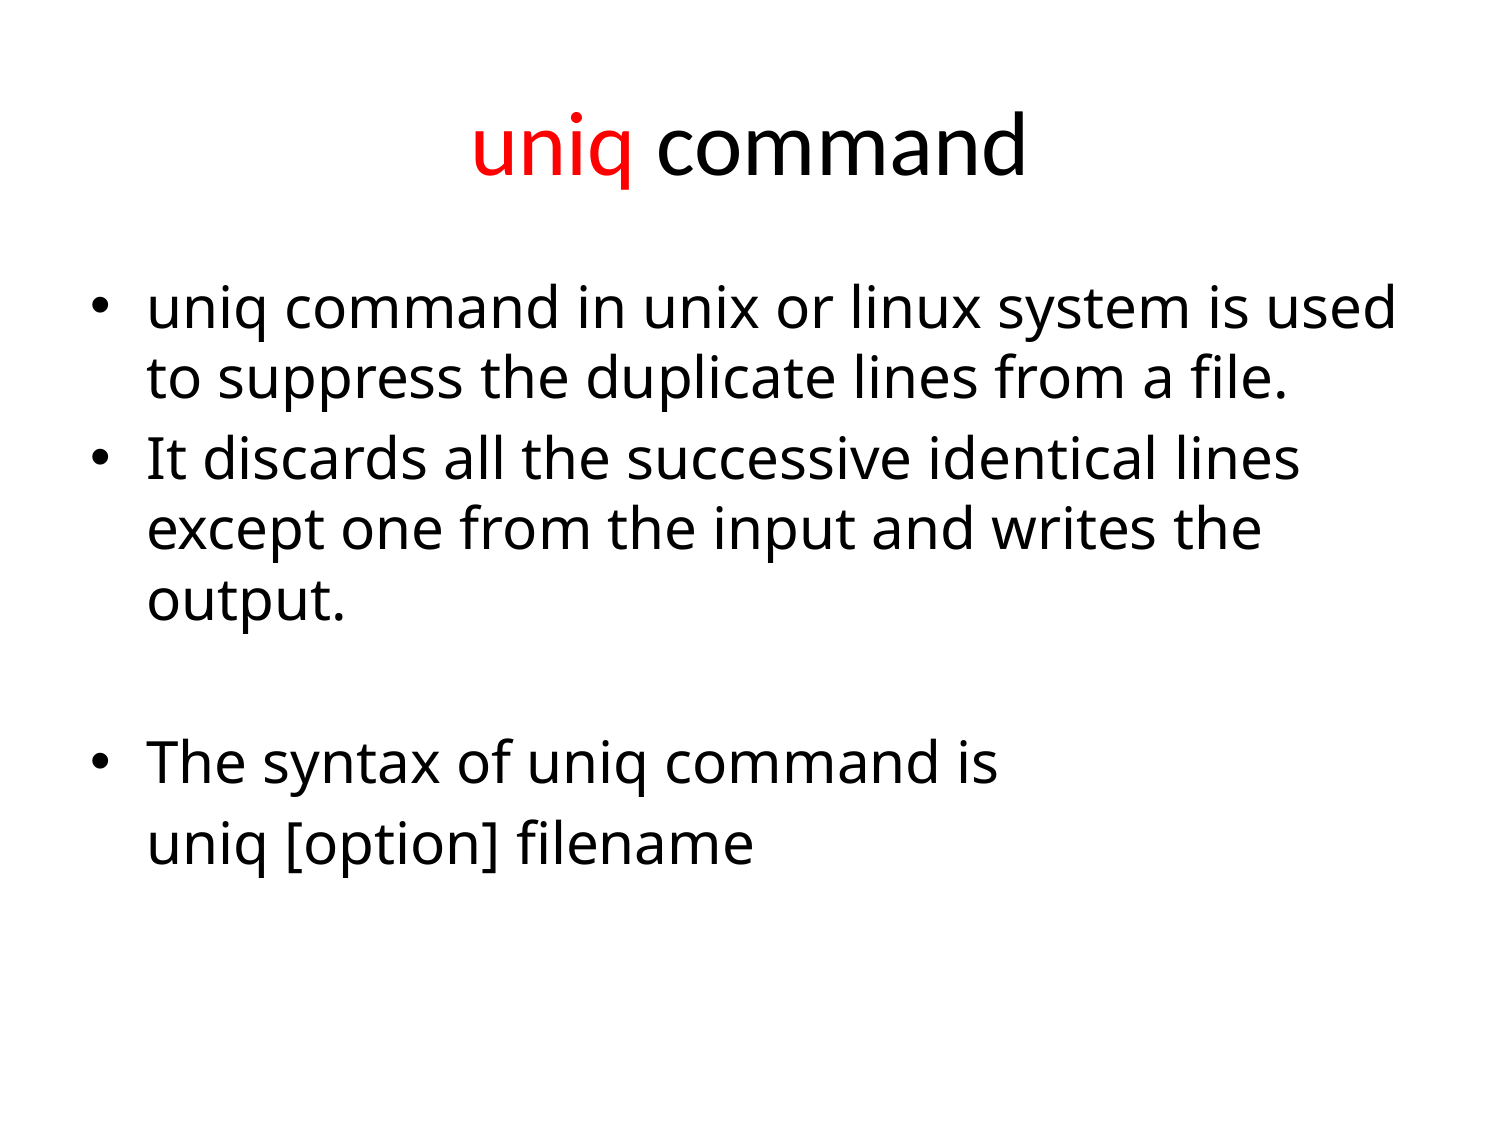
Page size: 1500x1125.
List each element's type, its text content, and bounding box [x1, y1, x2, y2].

title uniq command [75, 45, 1425, 233]
list uniq command in unix or linux system is used to suppress the duplicate lines from a file. It discards all the successive identical lines except one from the input and writes the output. The syntax of uniq command is uniq [option] filename [75, 262, 1425, 1005]
